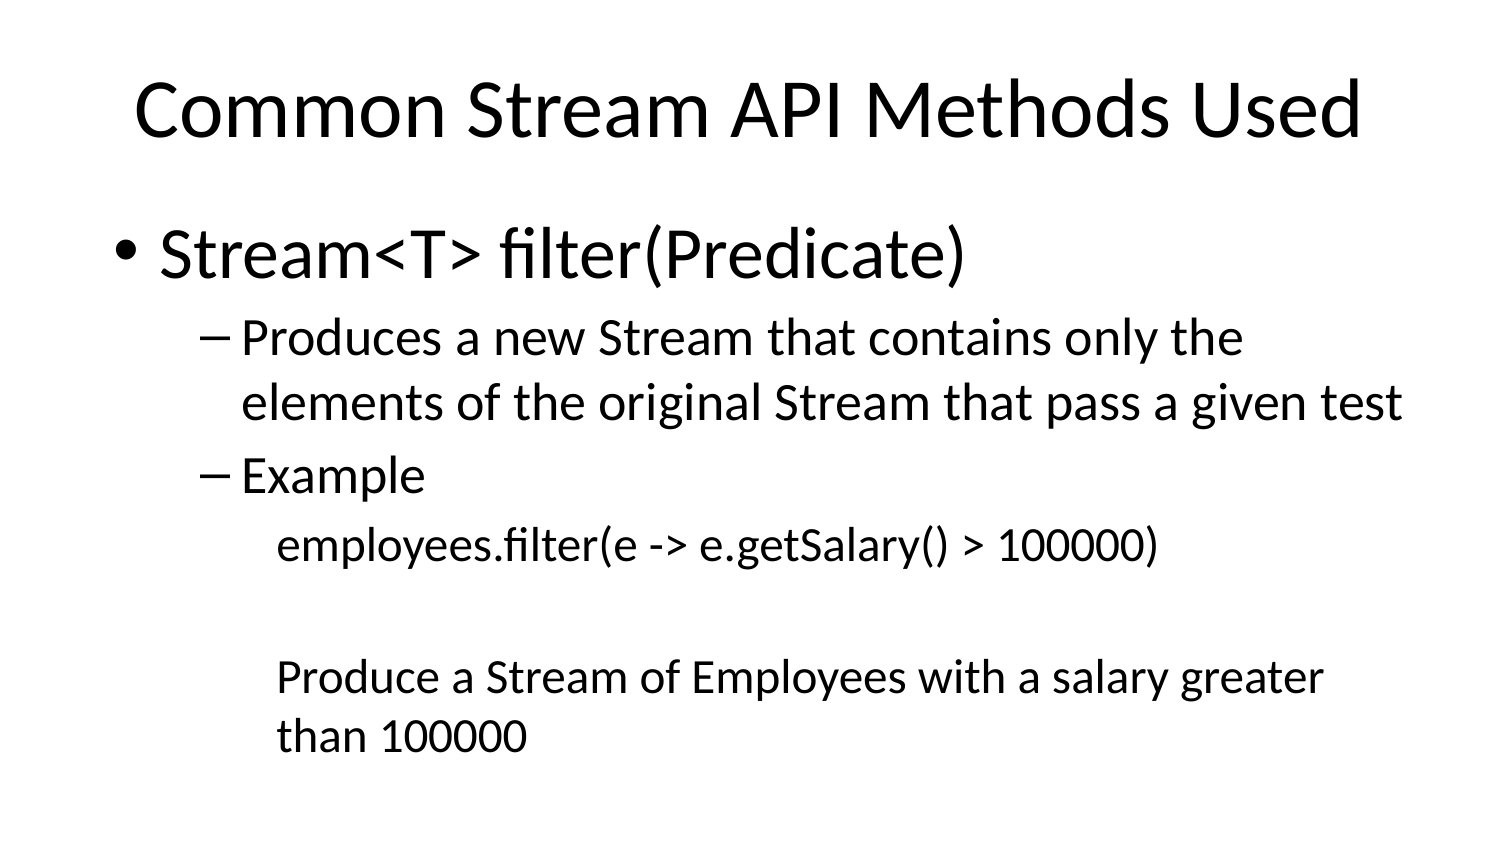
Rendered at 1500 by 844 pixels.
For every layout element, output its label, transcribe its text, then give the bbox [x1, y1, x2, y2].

list Stream<T> filter(Predicate) Produces a new Stream that contains only the elements of the original Stream that pass a given test Example employees.filter(e -> e.getSalary() > 100000) Produce a Stream of Employees with a salary greater than 100000 [75, 196, 1425, 844]
title Common Stream API Methods Used [75, 33, 1425, 175]
